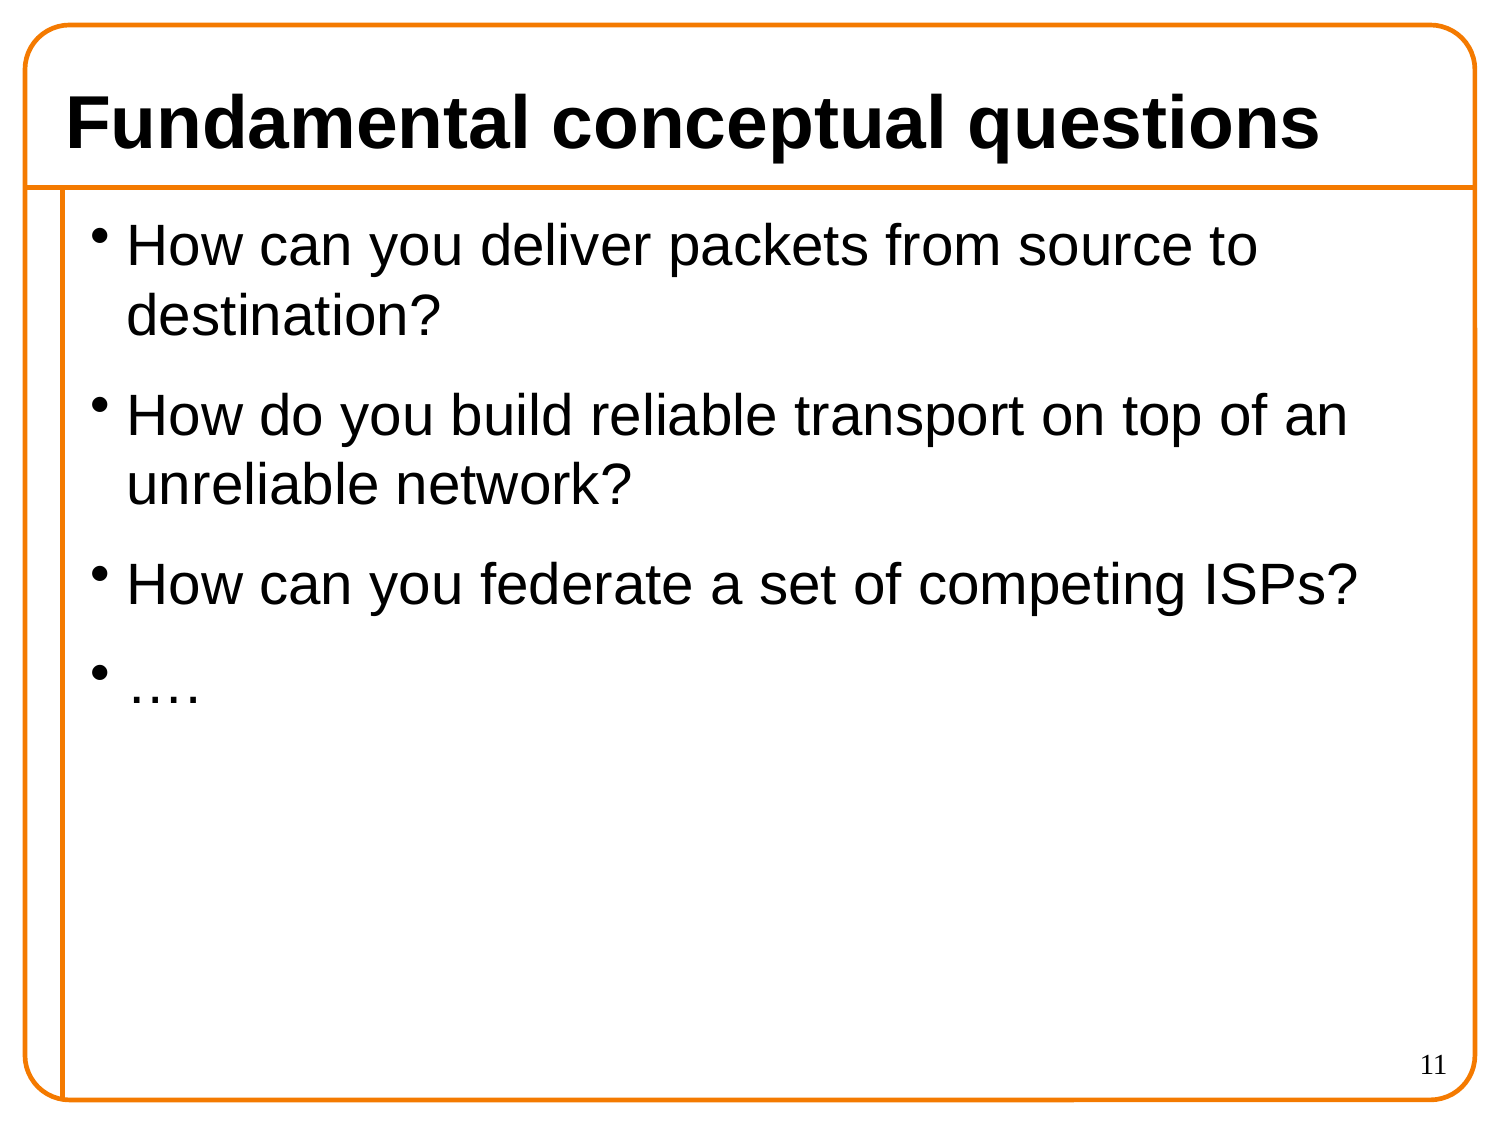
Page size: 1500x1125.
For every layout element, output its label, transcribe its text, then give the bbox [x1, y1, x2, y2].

slide_number 11 [1312, 1037, 1463, 1101]
list How can you deliver packets from source to destination? How do you build reliable transport on top of an unreliable network? How can you federate a set of competing ISPs? …. [75, 200, 1463, 1100]
title Fundamental conceptual questions [50, 62, 1475, 175]
